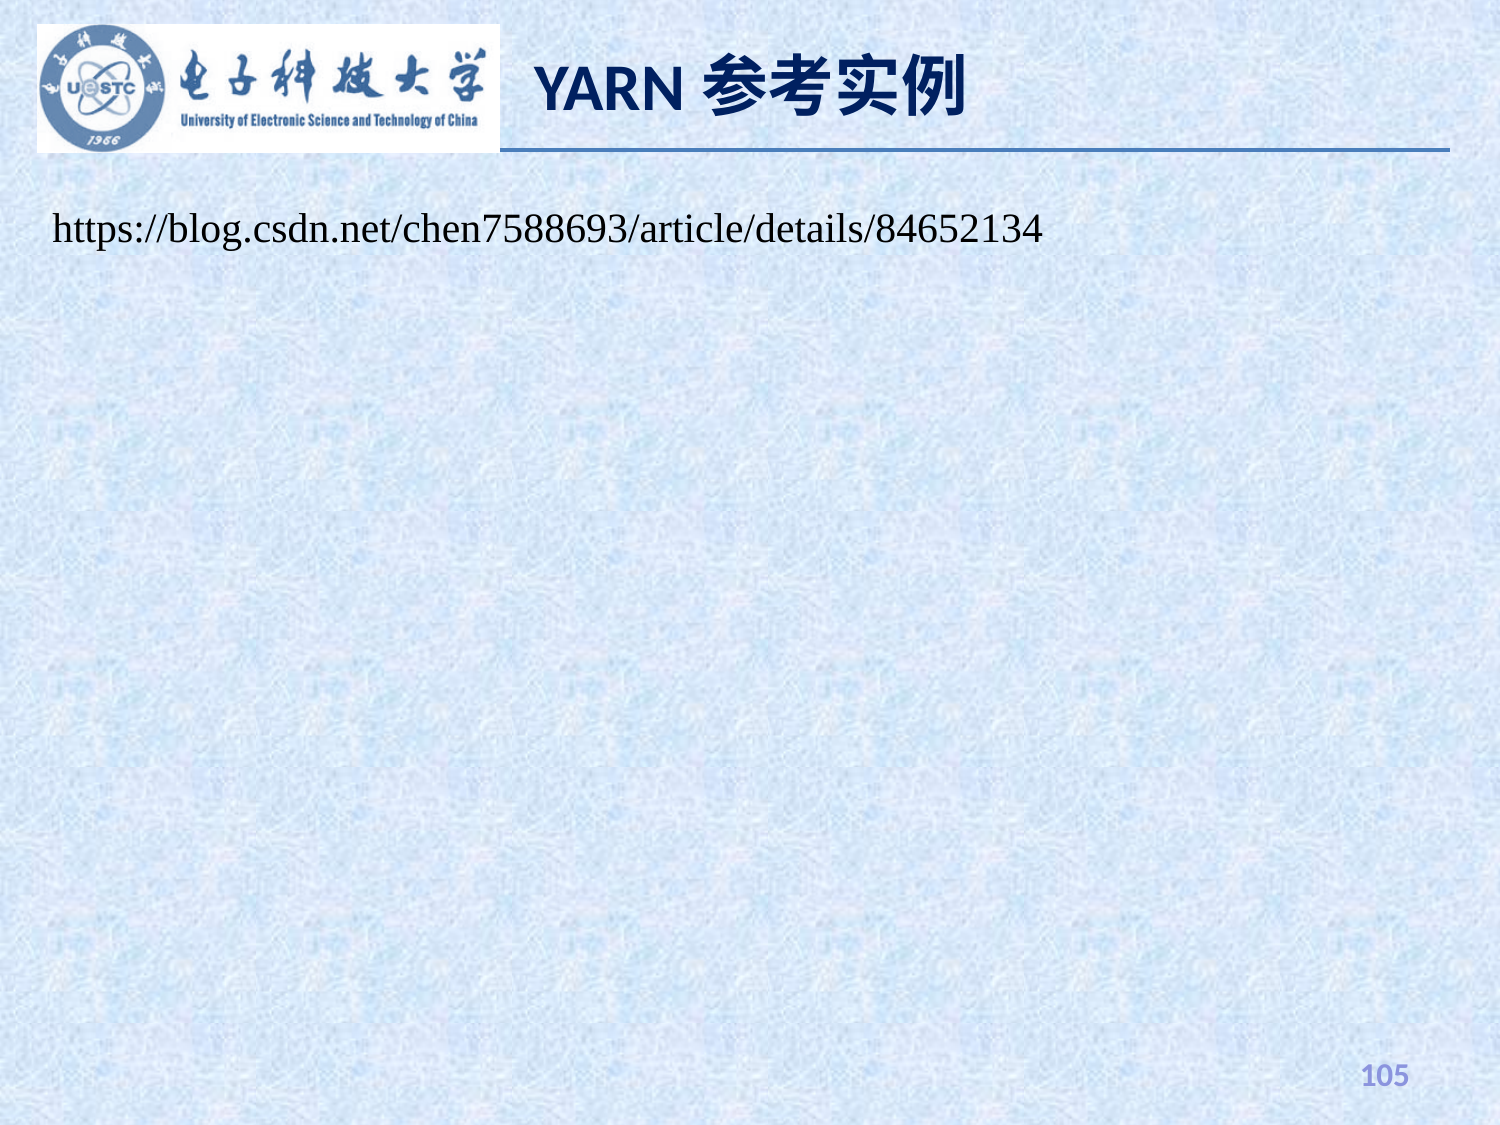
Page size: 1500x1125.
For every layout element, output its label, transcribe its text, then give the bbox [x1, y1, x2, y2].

text_box https://blog.csdn.net/chen7588693/article/details/84652134 [37, 167, 1450, 258]
text_box YARN参考实例 [519, 36, 1433, 131]
picture [0, 0, 1500, 1125]
slide_number 105 [1074, 1042, 1425, 1103]
